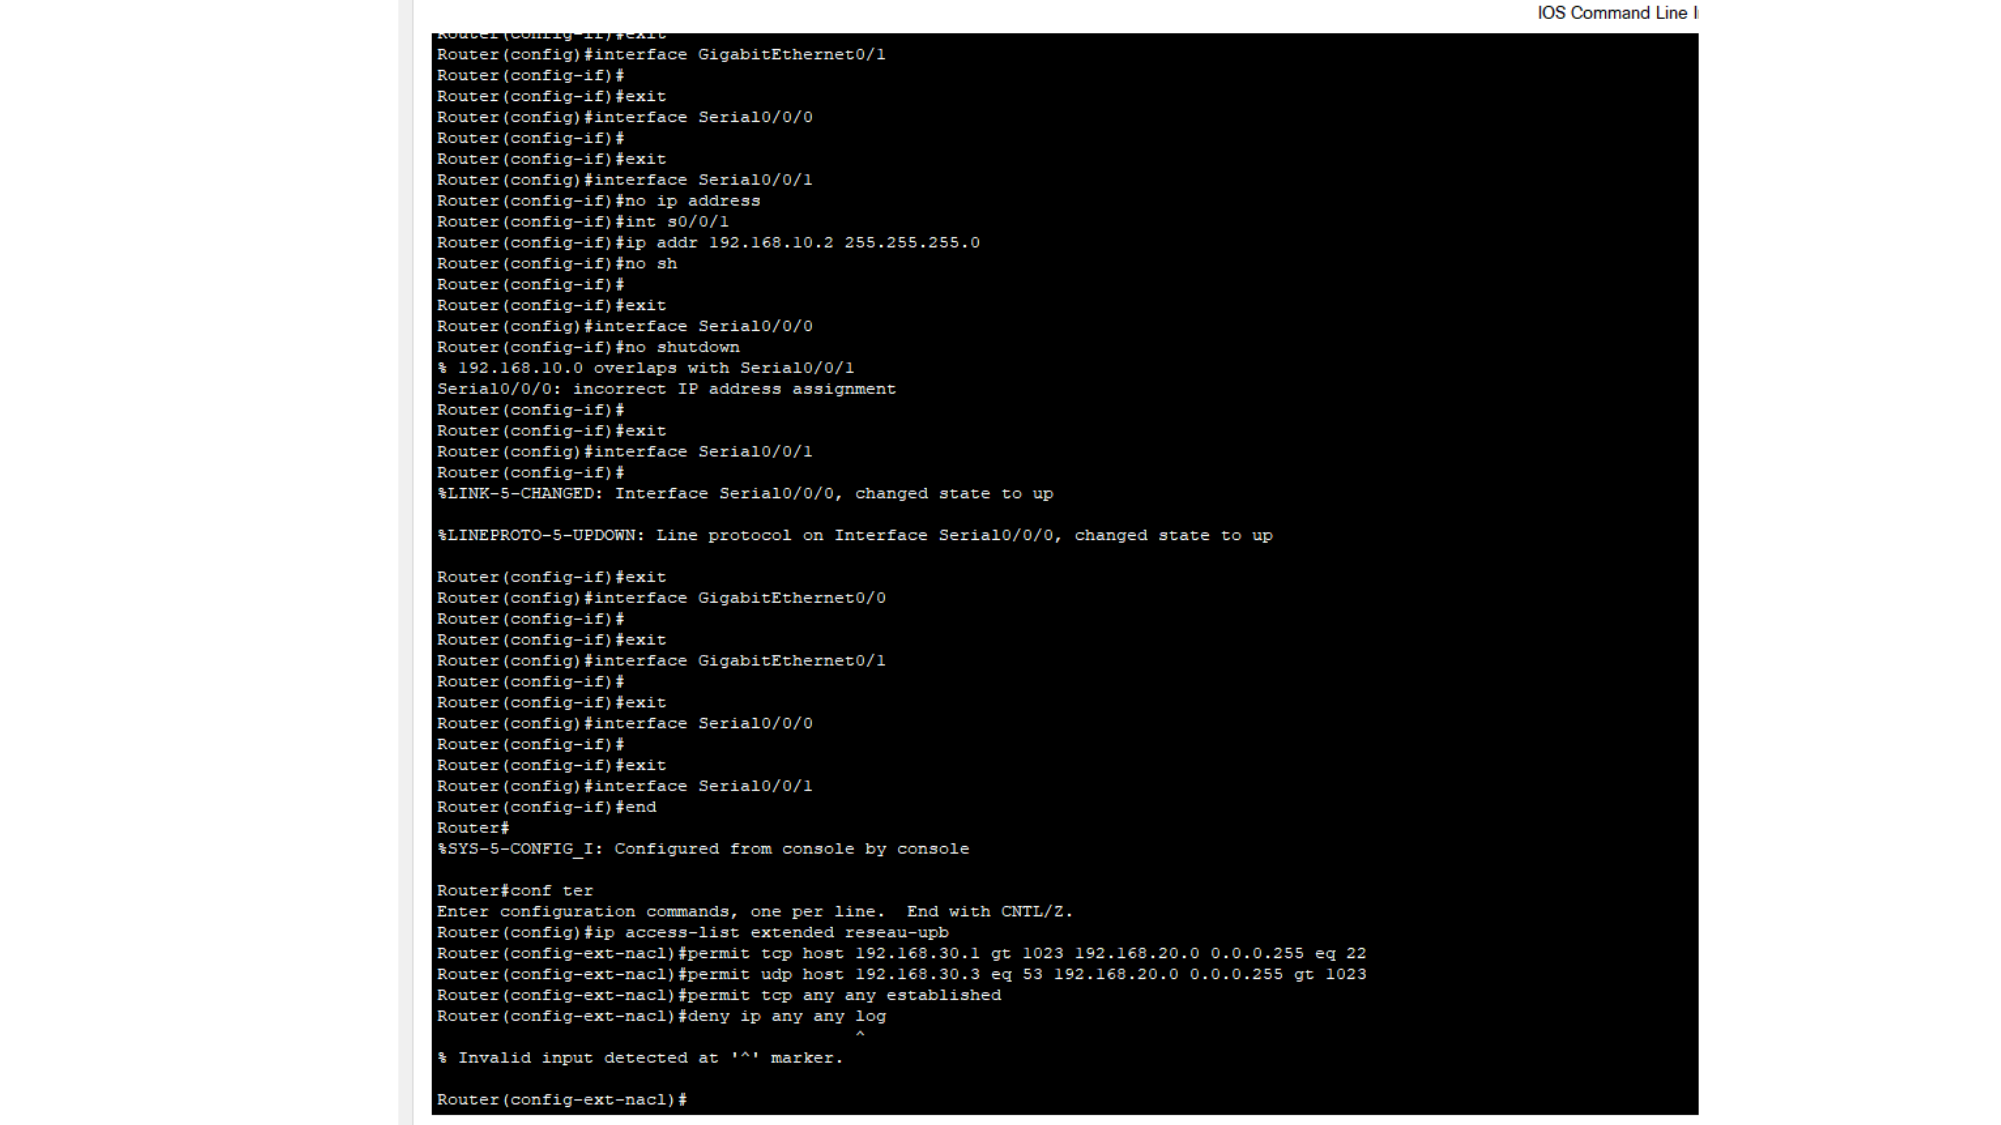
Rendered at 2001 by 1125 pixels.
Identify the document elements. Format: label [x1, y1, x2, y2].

list [398, 0, 1699, 1125]
